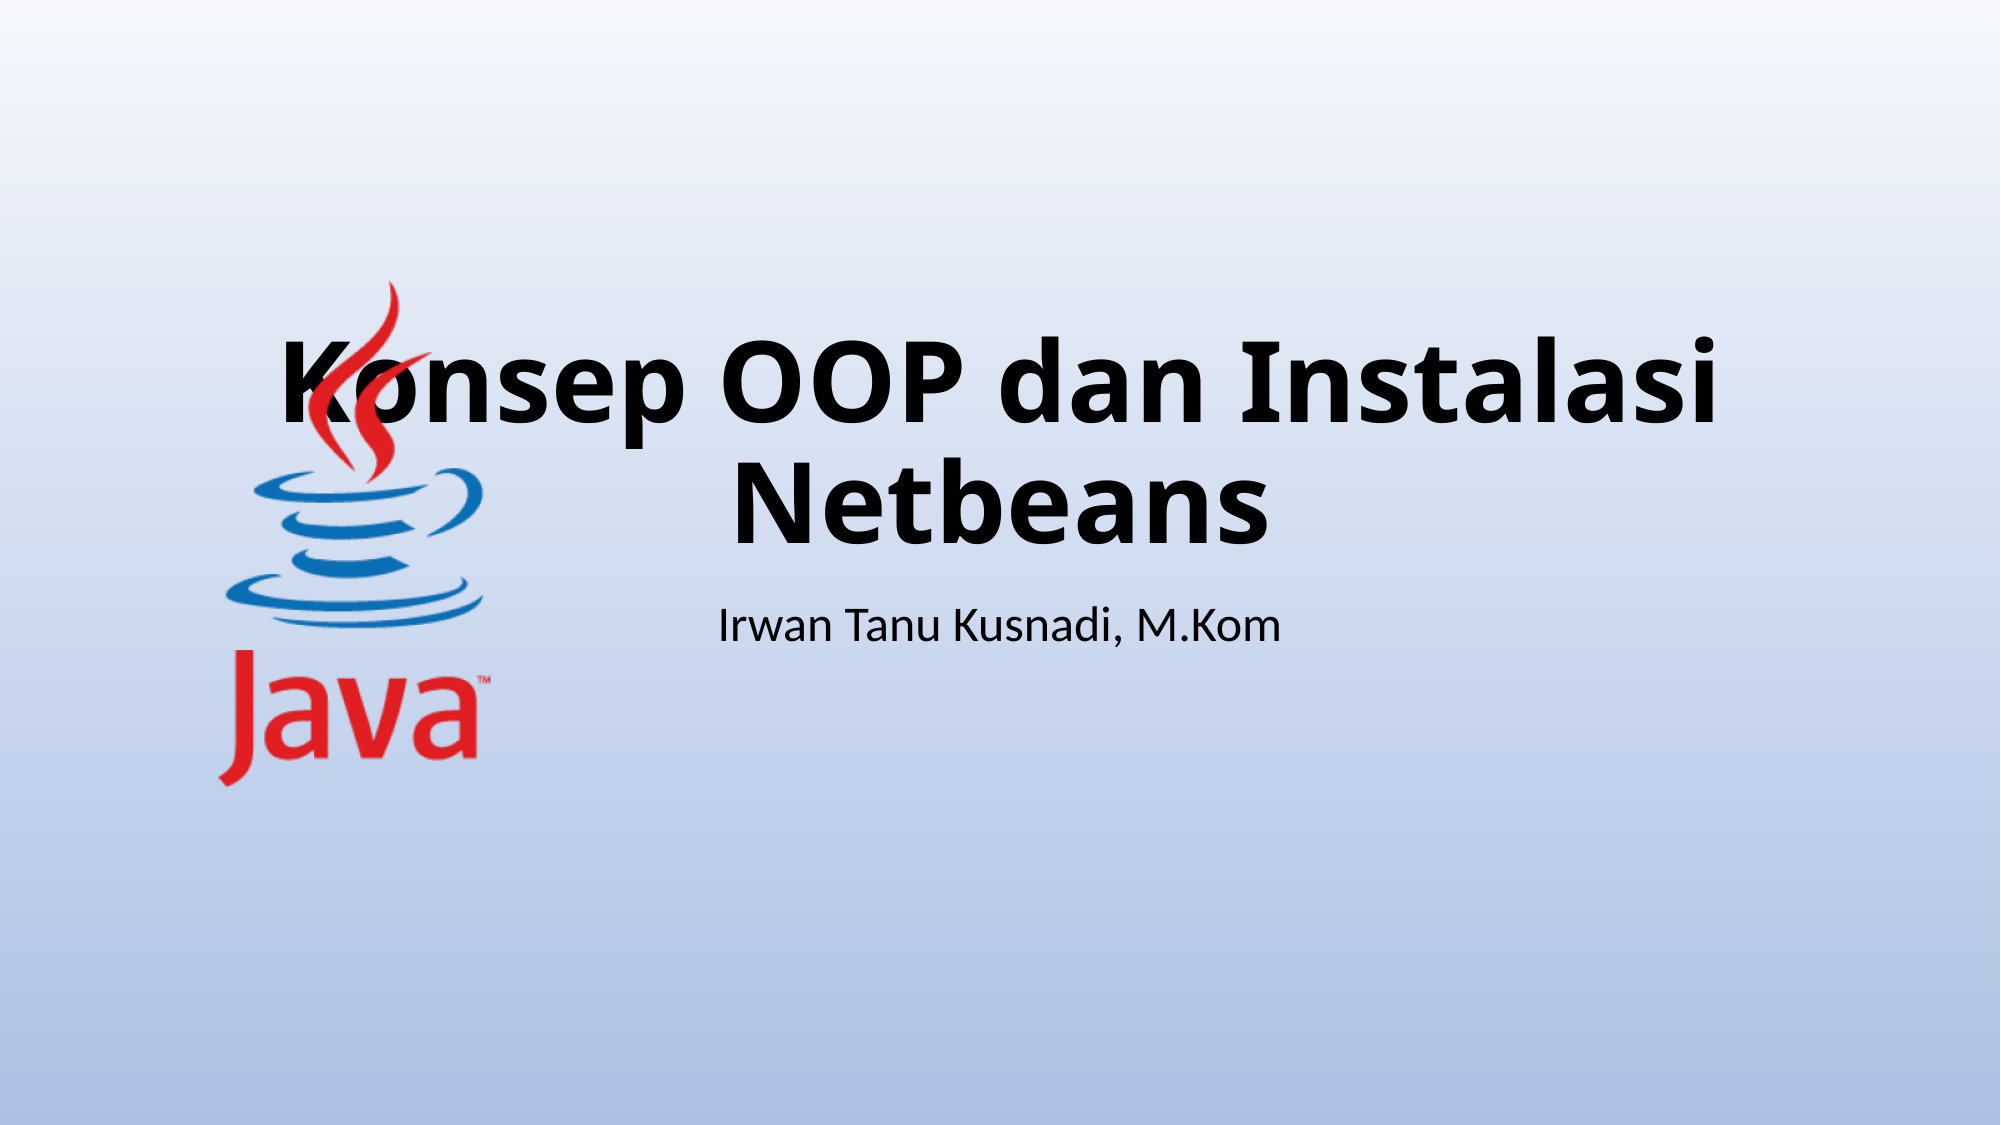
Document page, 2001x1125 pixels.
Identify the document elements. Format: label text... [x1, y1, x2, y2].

picture [56, 236, 653, 832]
subtitle Irwan Tanu Kusnadi, M.Kom [249, 590, 1750, 863]
title Konsep OOP dan Instalasi Netbeans [249, 184, 1750, 576]
